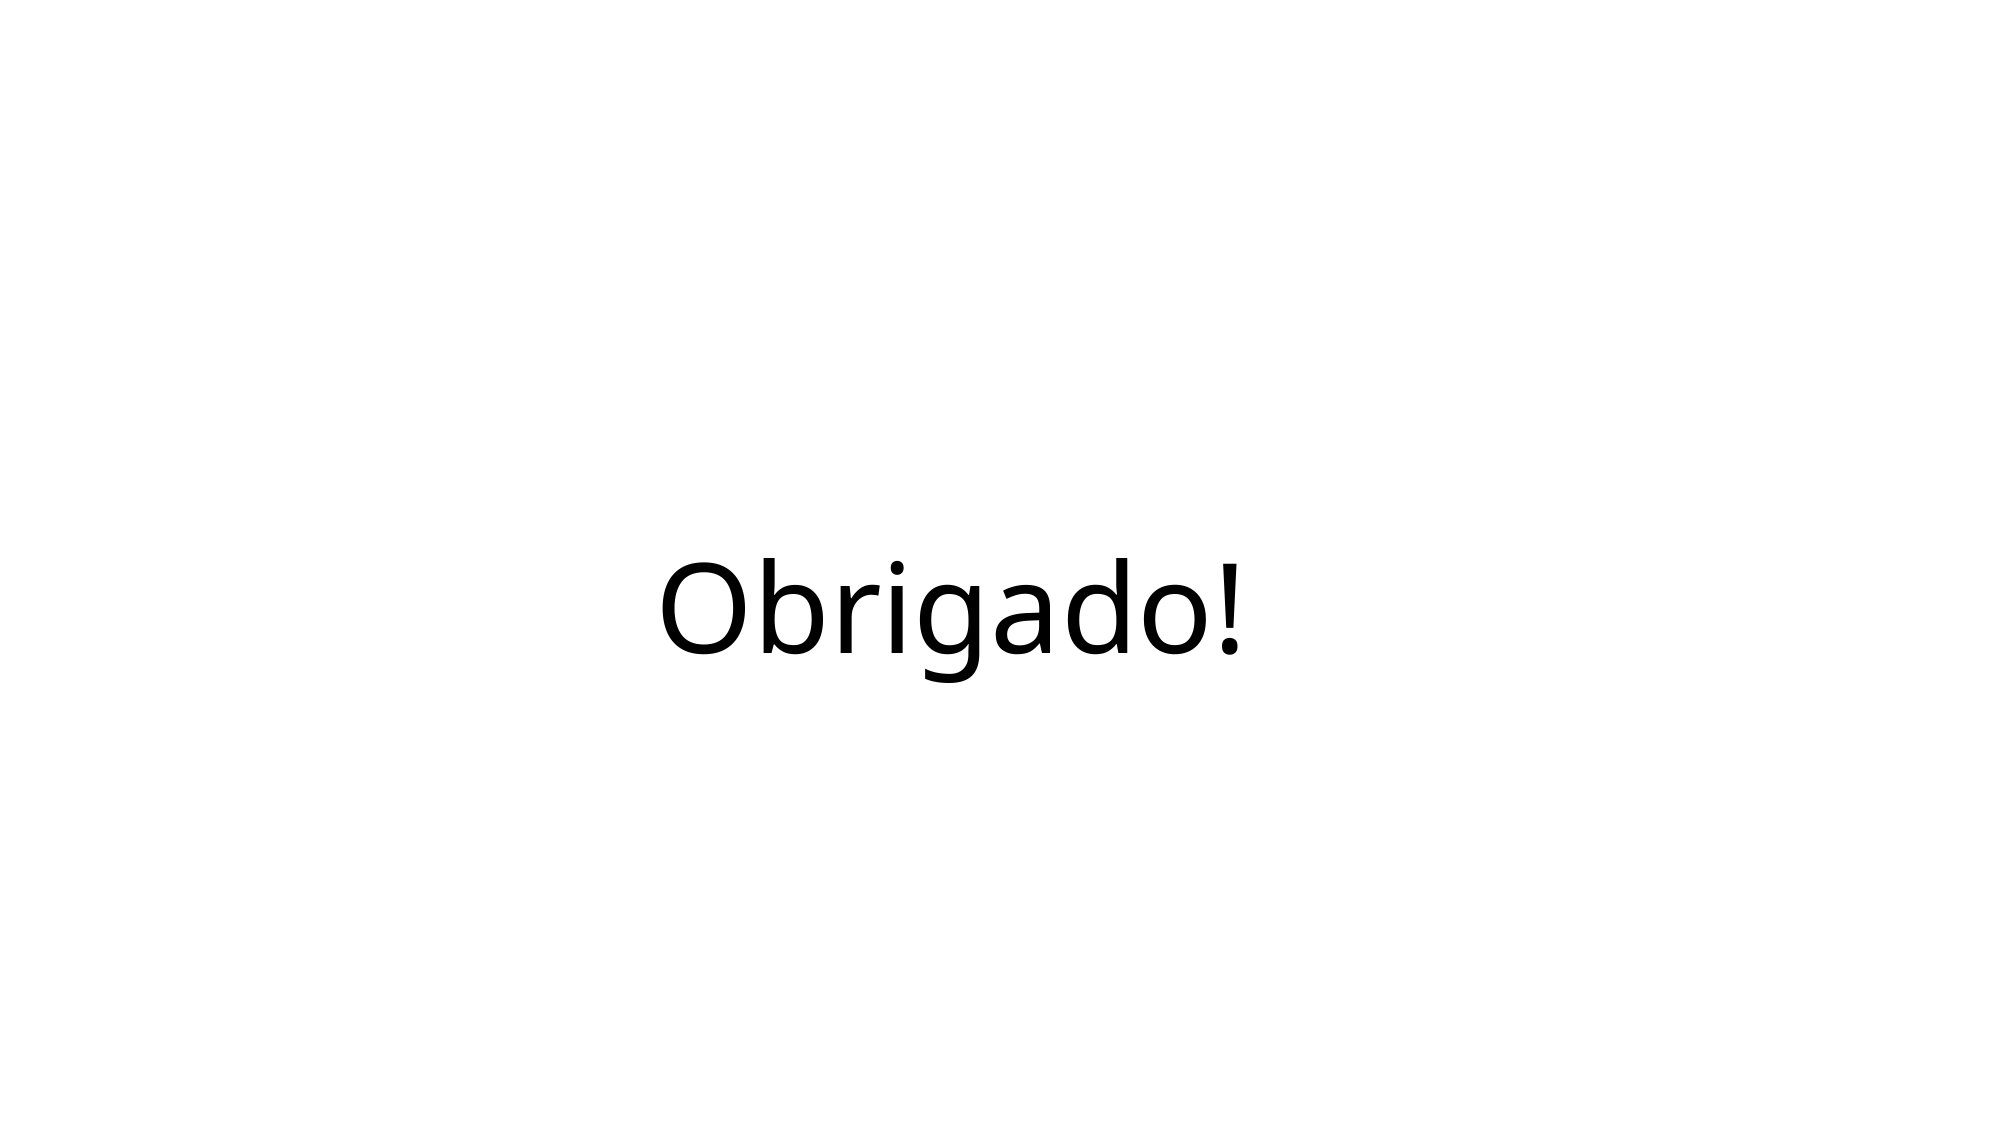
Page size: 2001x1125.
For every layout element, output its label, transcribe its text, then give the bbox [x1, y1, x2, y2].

title Obrigado! [201, 296, 1702, 689]
